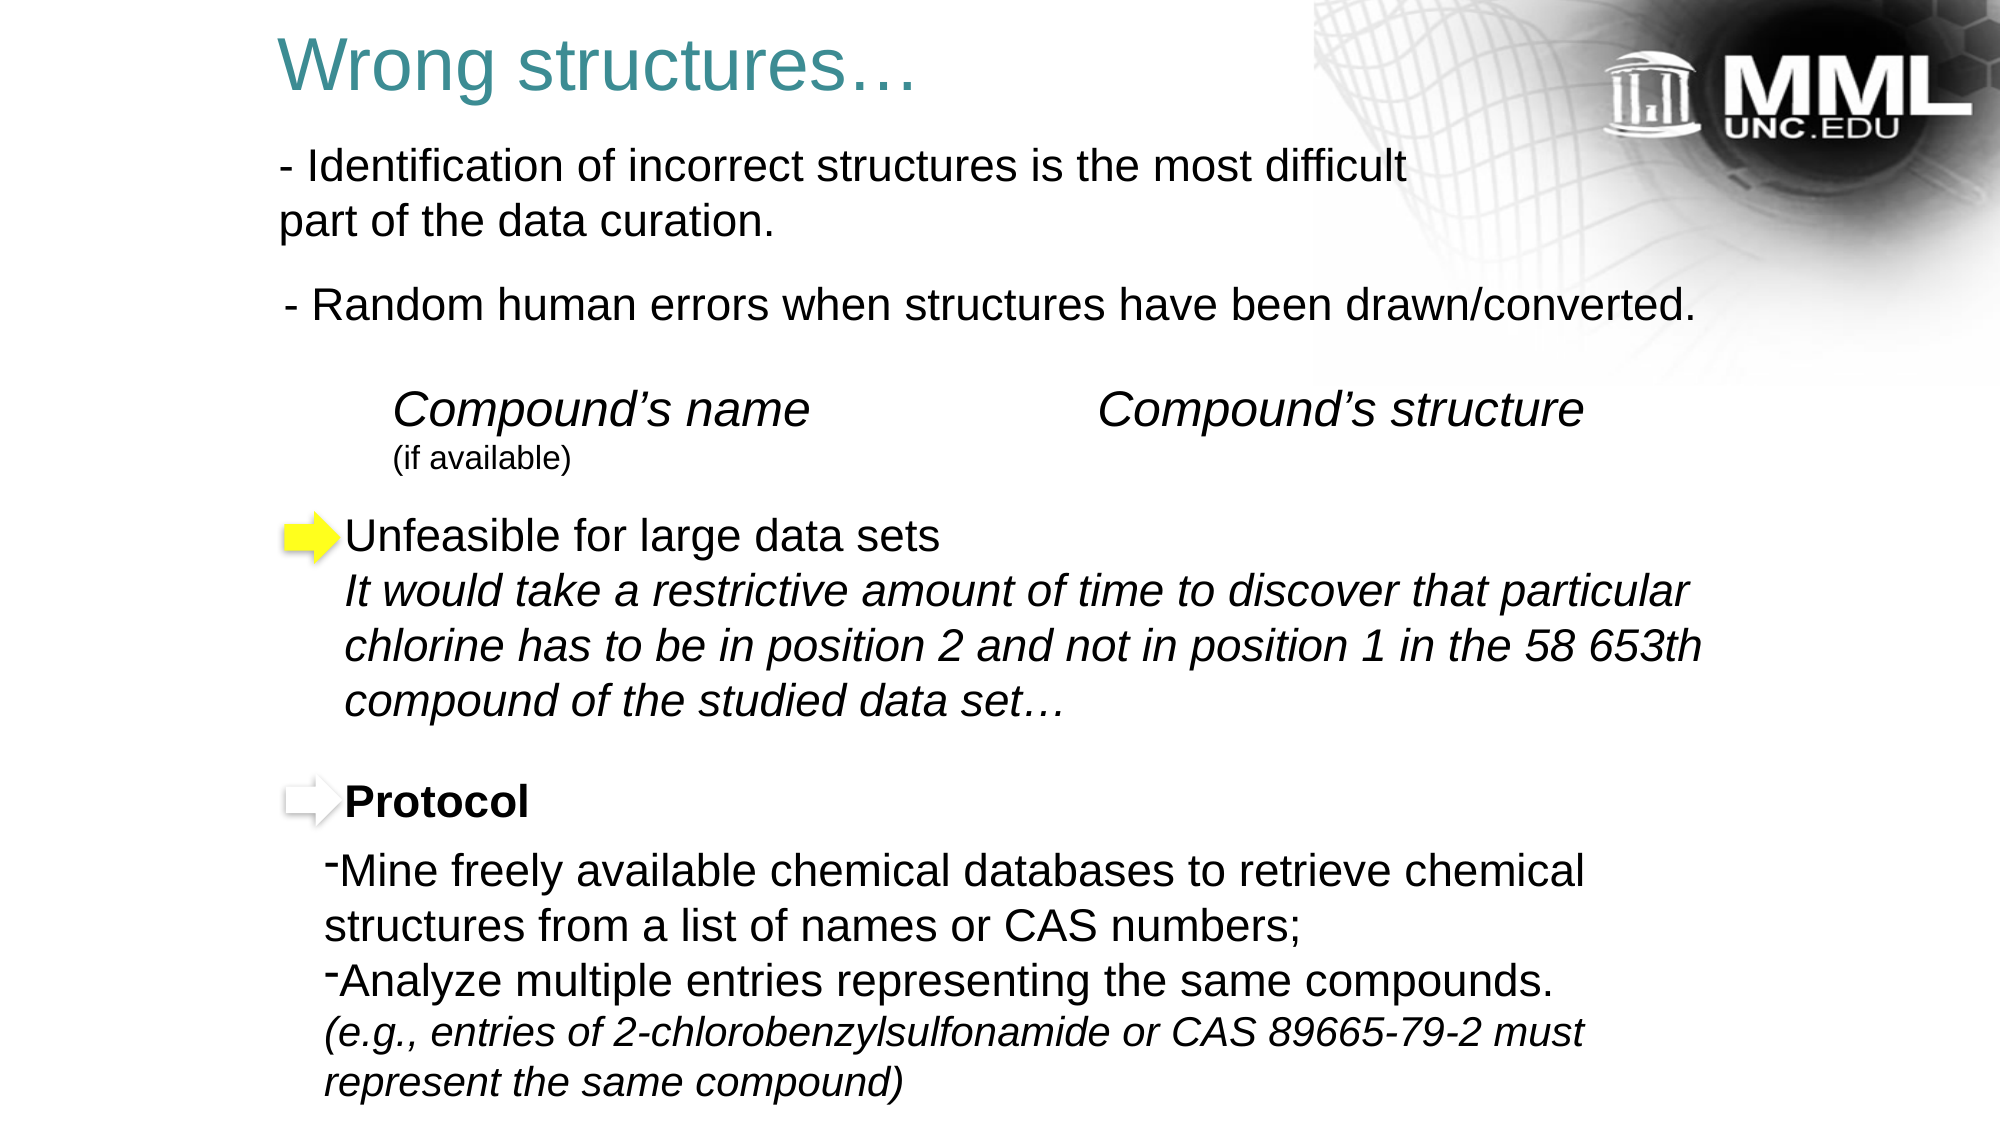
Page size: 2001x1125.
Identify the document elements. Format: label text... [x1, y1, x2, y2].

text_box Unfeasible for large data sets It would take a restrictive amount of time to discover that particular chlorine has to be in position 2 and not in position 1 in the 58 653th compound of the studied data set… [329, 498, 1750, 733]
text_box Protocol [329, 764, 1750, 832]
text_box - Random human errors when structures have been drawn/converted. [268, 267, 1738, 337]
text_box - Identification of incorrect structures is the most difficult part of the data curation. [263, 128, 1438, 253]
text_box [285, 773, 329, 827]
text_box Mine freely available chemical databases to retrieve chemical structures from a list of names or CAS numbers; Analyze multiple entries representing the same compounds. (e.g., entries of 2-chlorobenzylsulfonamide or CAS 89665-79-2 must represent the same compound) [309, 832, 1779, 1113]
picture [0, 0, 2000, 1125]
text_box Compound’s name (if available) [377, 368, 827, 484]
text_box Compound’s structure [1082, 368, 1601, 444]
text_box [284, 510, 341, 565]
text_box Wrong structures… [262, 7, 938, 113]
